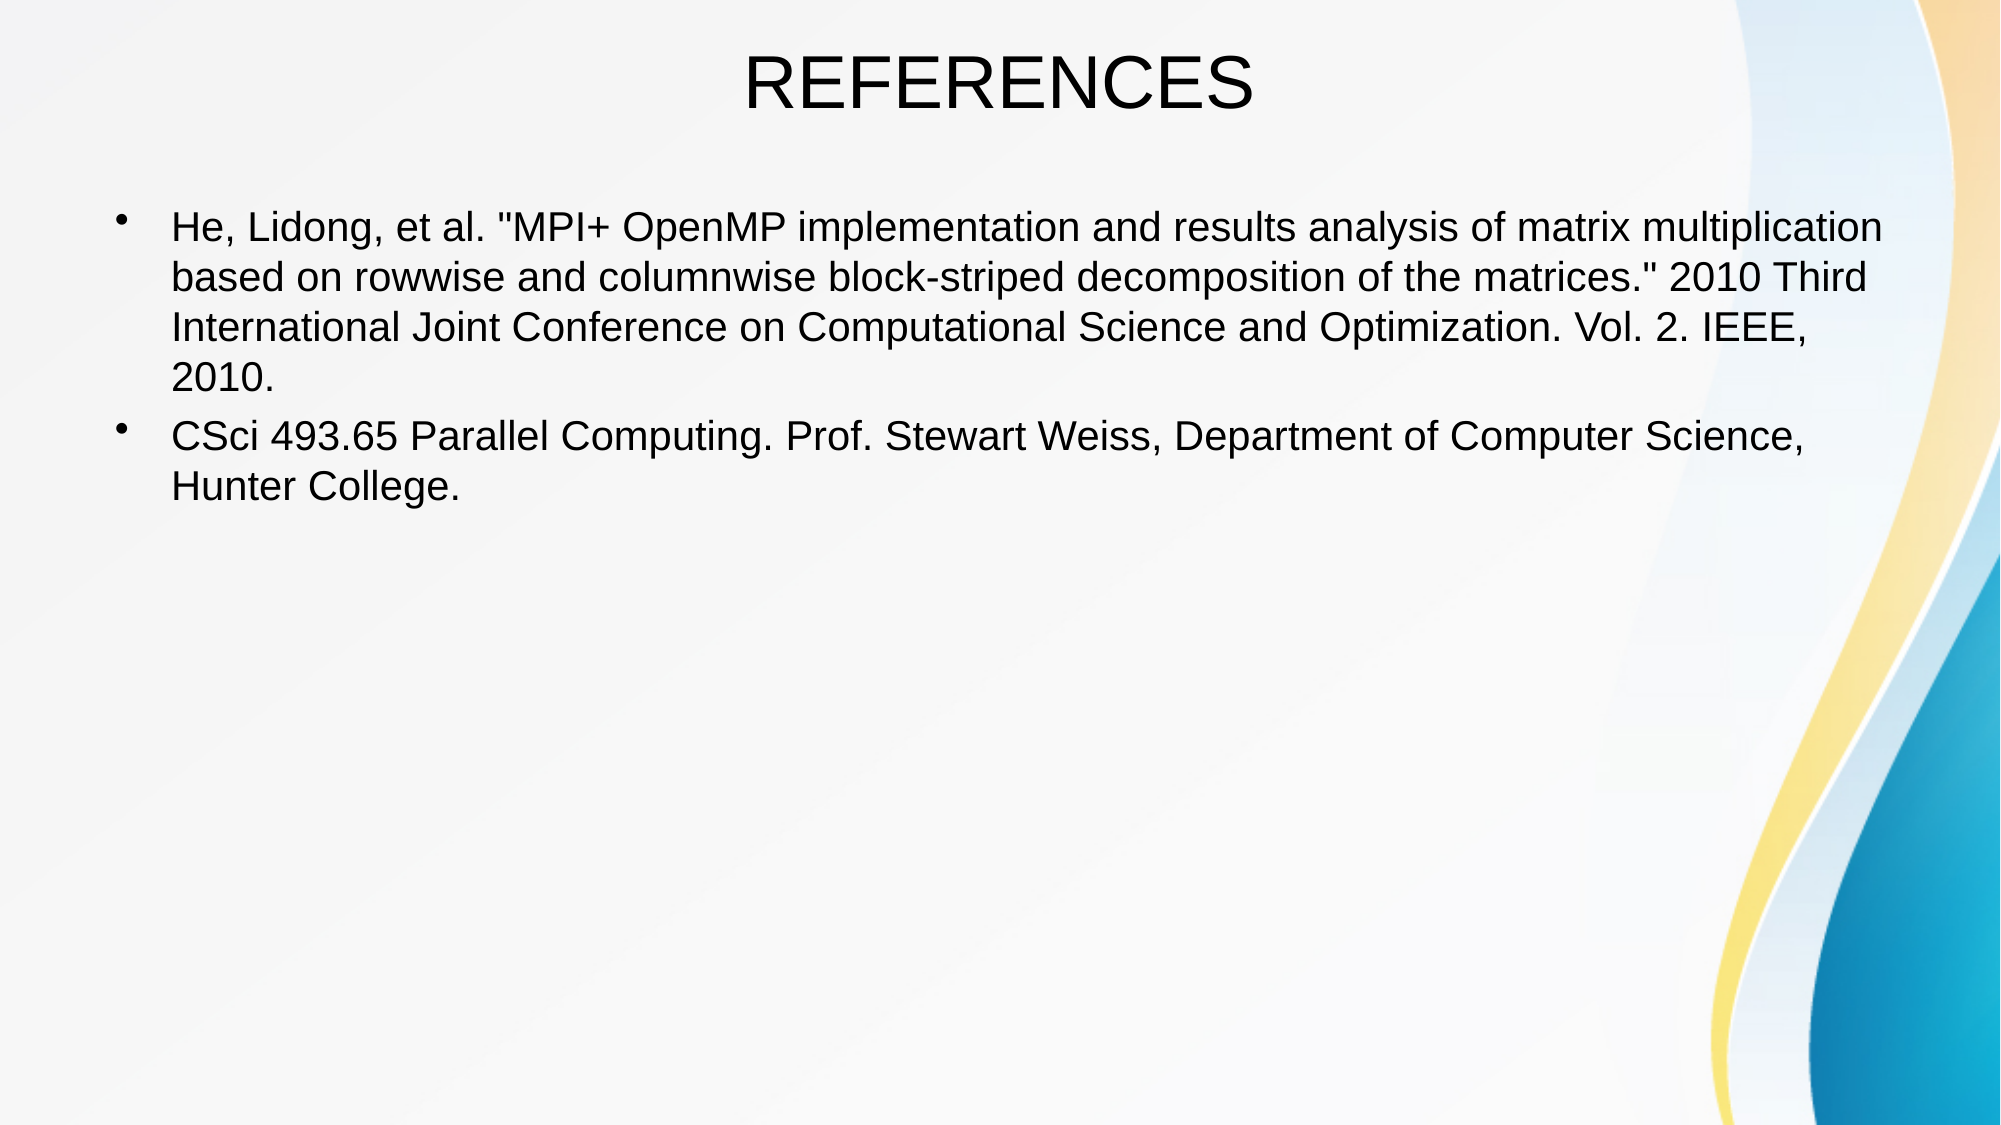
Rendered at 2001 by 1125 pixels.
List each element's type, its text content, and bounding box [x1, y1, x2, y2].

picture [0, 0, 2001, 1125]
title REFERENCES [99, 30, 1901, 127]
list He, Lidong, et al. "MPI+ OpenMP implementation and results analysis of matrix multiplication based on rowwise and columnwise block-striped decomposition of the matrices." 2010 Third International Joint Conference on Computational Science and Optimization. Vol. 2. IEEE, 2010. CSci 493.65 Parallel Computing. Prof. Stewart Weiss, Department of Computer Science, Hunter College. [99, 192, 1901, 1006]
